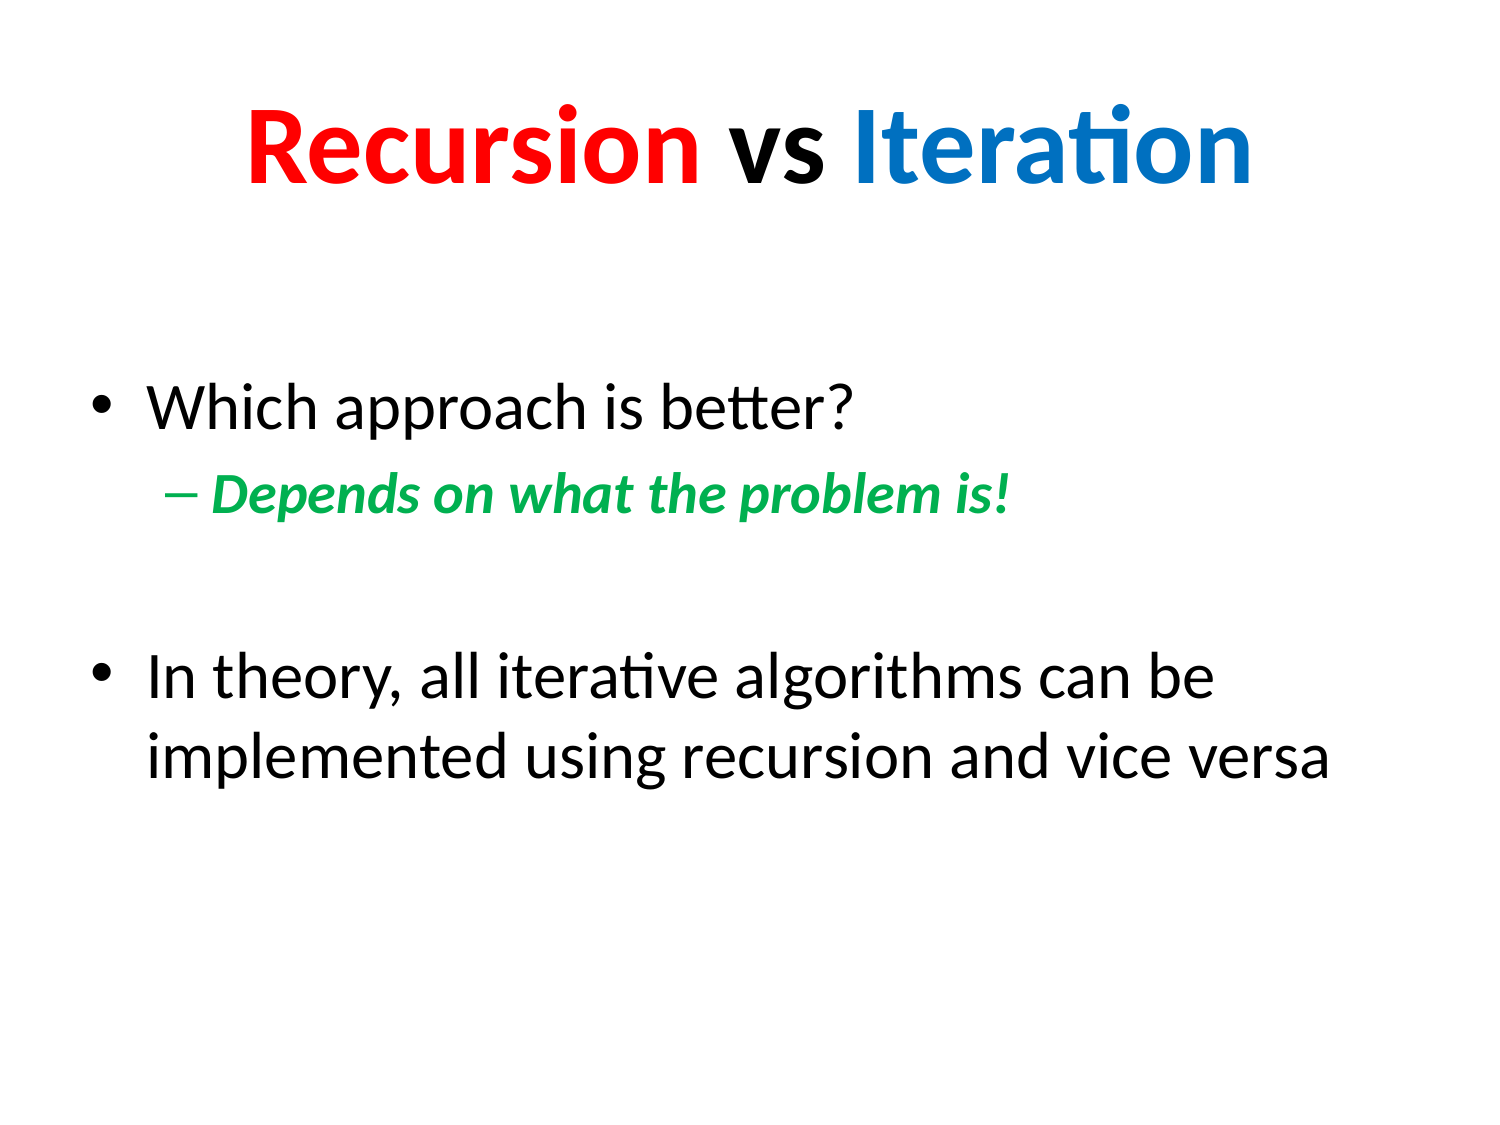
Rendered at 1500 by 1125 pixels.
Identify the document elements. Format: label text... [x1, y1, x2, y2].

list Which approach is better? Depends on what the problem is! In theory, all iterative algorithms can be implemented using recursion and vice versa [75, 262, 1425, 1005]
title Recursion vs Iteration [75, 45, 1425, 233]
